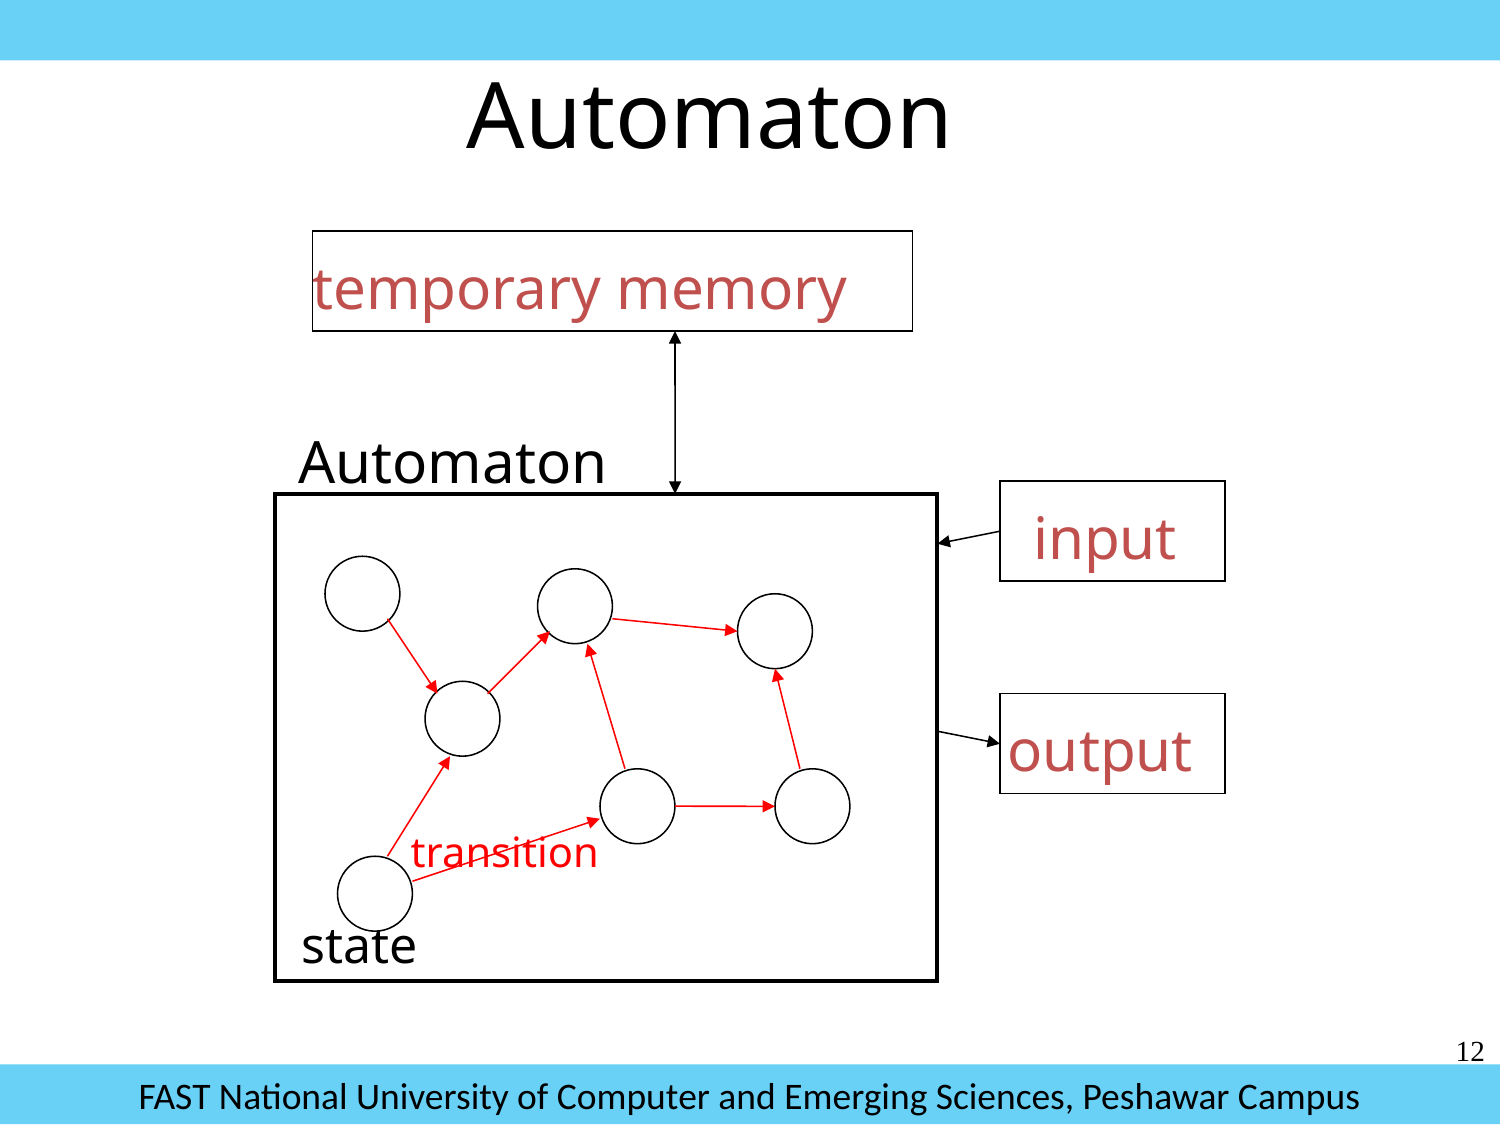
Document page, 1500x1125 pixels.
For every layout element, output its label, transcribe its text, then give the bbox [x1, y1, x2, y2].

text_box [775, 768, 850, 844]
text_box [411, 756, 451, 818]
text_box [74, 98, 1300, 286]
text_box [600, 768, 675, 844]
text_box transition [395, 818, 624, 884]
text_box [938, 731, 1000, 748]
text_box [674, 800, 775, 813]
text_box temporary memory [297, 243, 896, 329]
text_box [668, 331, 682, 493]
text_box [387, 618, 438, 694]
text_box [312, 231, 913, 332]
text_box [487, 631, 550, 694]
text_box [771, 668, 801, 769]
text_box [537, 568, 613, 644]
text_box [999, 481, 1225, 582]
text_box [0, 0, 1500, 61]
text_box input [1018, 493, 1198, 579]
text_box [585, 643, 626, 769]
text_box output [992, 706, 1215, 791]
text_box [337, 856, 413, 906]
text_box [999, 693, 1225, 794]
text_box [737, 593, 813, 669]
text_box Automaton [452, 61, 992, 175]
text_box [275, 493, 938, 982]
text_box [612, 618, 738, 637]
text_box FAST National University of Computer and Emerging Sciences, Peshawar Campus [0, 1064, 1500, 1125]
text_box state [286, 906, 443, 982]
text_box [324, 556, 400, 632]
text_box 12 [1437, 1024, 1500, 1064]
text_box [425, 681, 500, 757]
text_box Automaton [283, 418, 637, 503]
text_box [938, 531, 1001, 548]
